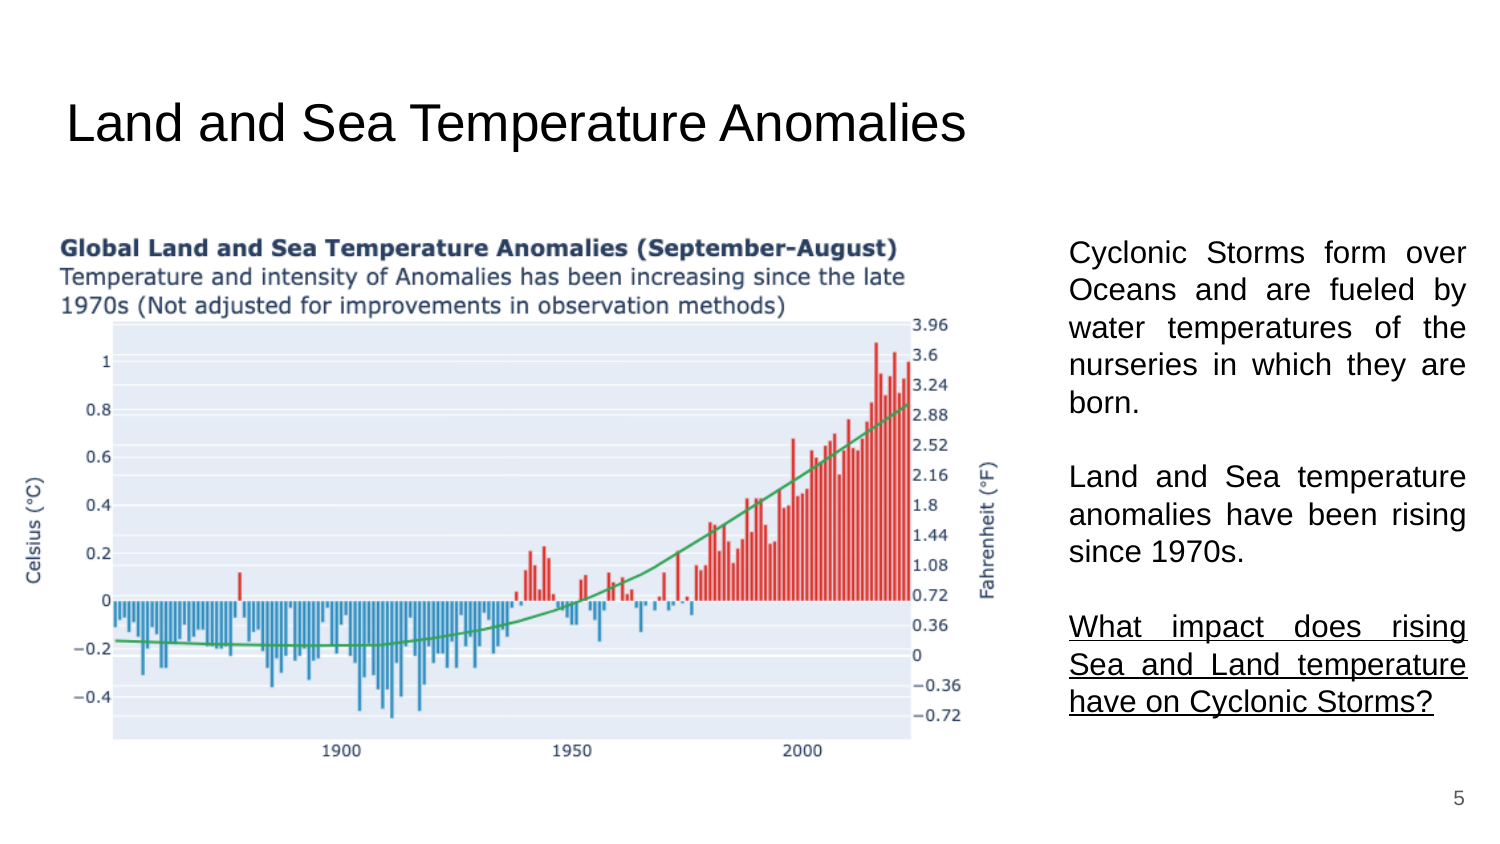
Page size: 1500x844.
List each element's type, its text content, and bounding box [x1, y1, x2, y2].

picture [7, 191, 1069, 844]
slide_number ‹#› [1389, 764, 1480, 830]
text_box Cyclonic Storms form over Oceans and are fueled by water temperatures of the nurseries in which they are born. Land and Sea temperature anomalies have been rising since 1970s. What impact does rising Sea and Land temperature have on Cyclonic Storms? [1073, 217, 1483, 734]
title Land and Sea Temperature Anomalies [51, 72, 1449, 167]
